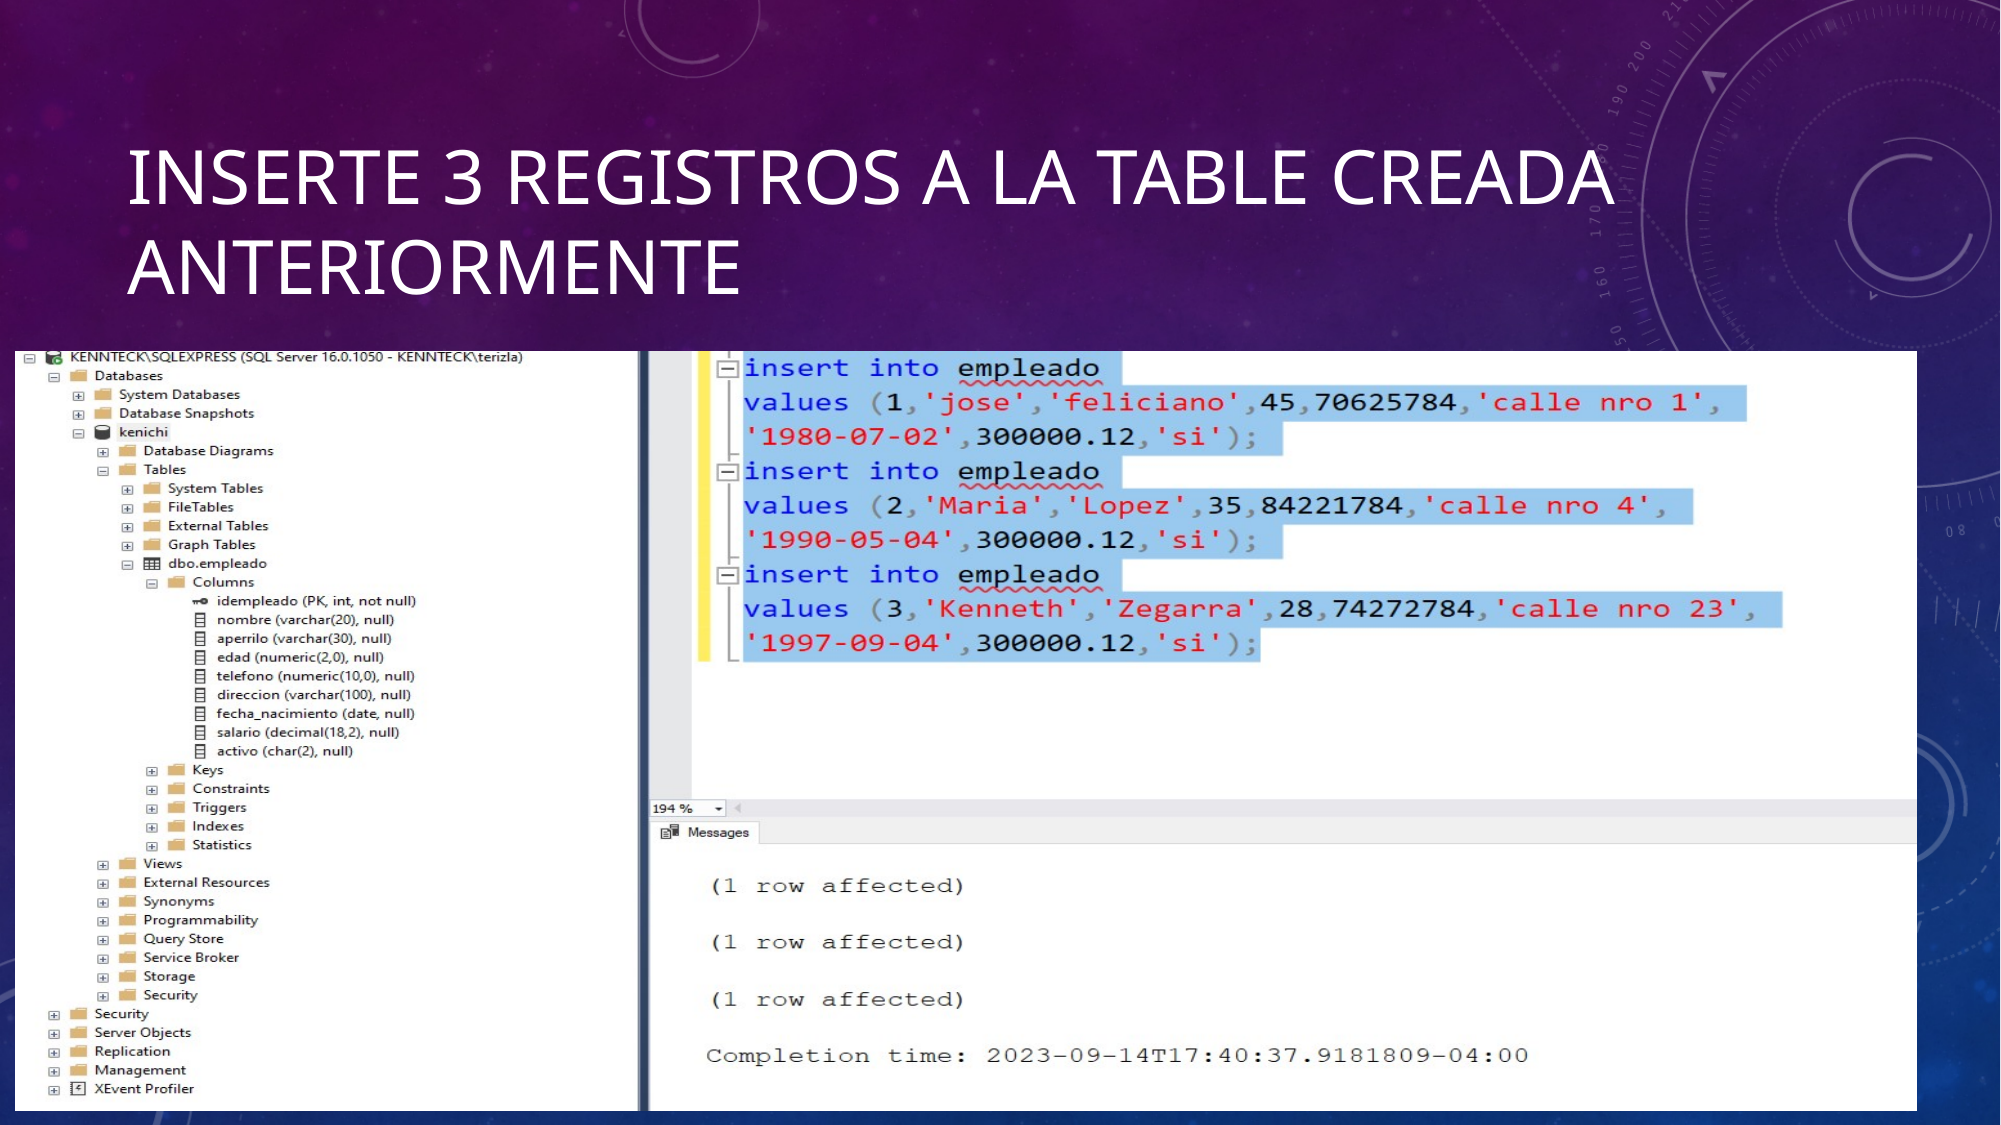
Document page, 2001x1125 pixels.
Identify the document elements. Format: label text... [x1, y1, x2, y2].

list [14, 350, 1917, 1111]
title Inserte 3 registros a la table creada anteriormente [112, 99, 1775, 339]
picture [0, 0, 2001, 1125]
